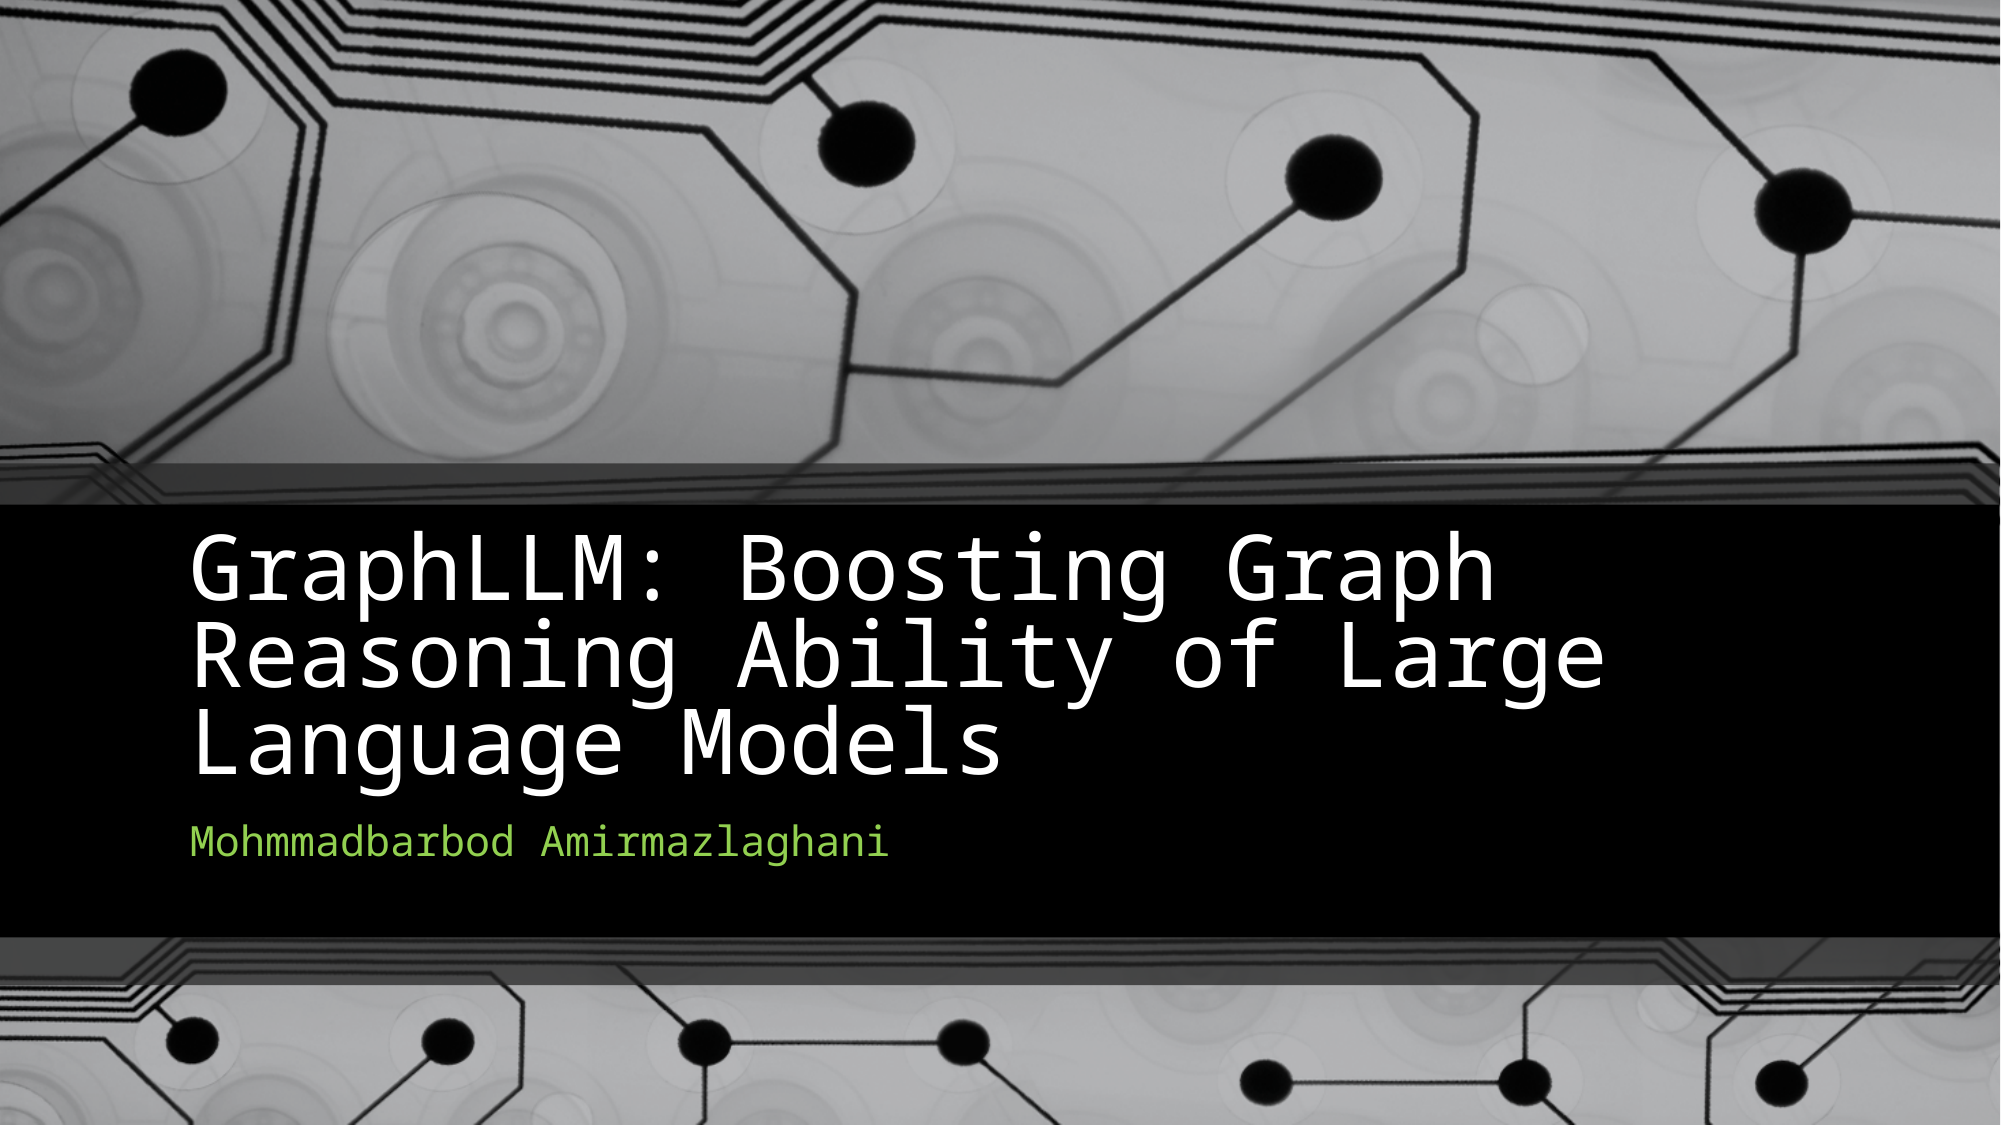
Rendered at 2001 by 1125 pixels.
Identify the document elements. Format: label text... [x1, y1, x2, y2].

picture [0, 0, 2001, 1125]
subtitle Mohmmadbarbod Amirmazlaghani [174, 812, 1825, 925]
title GraphLLM: Boosting Graph Reasoning Ability of Large Language Models [174, 519, 1825, 800]
